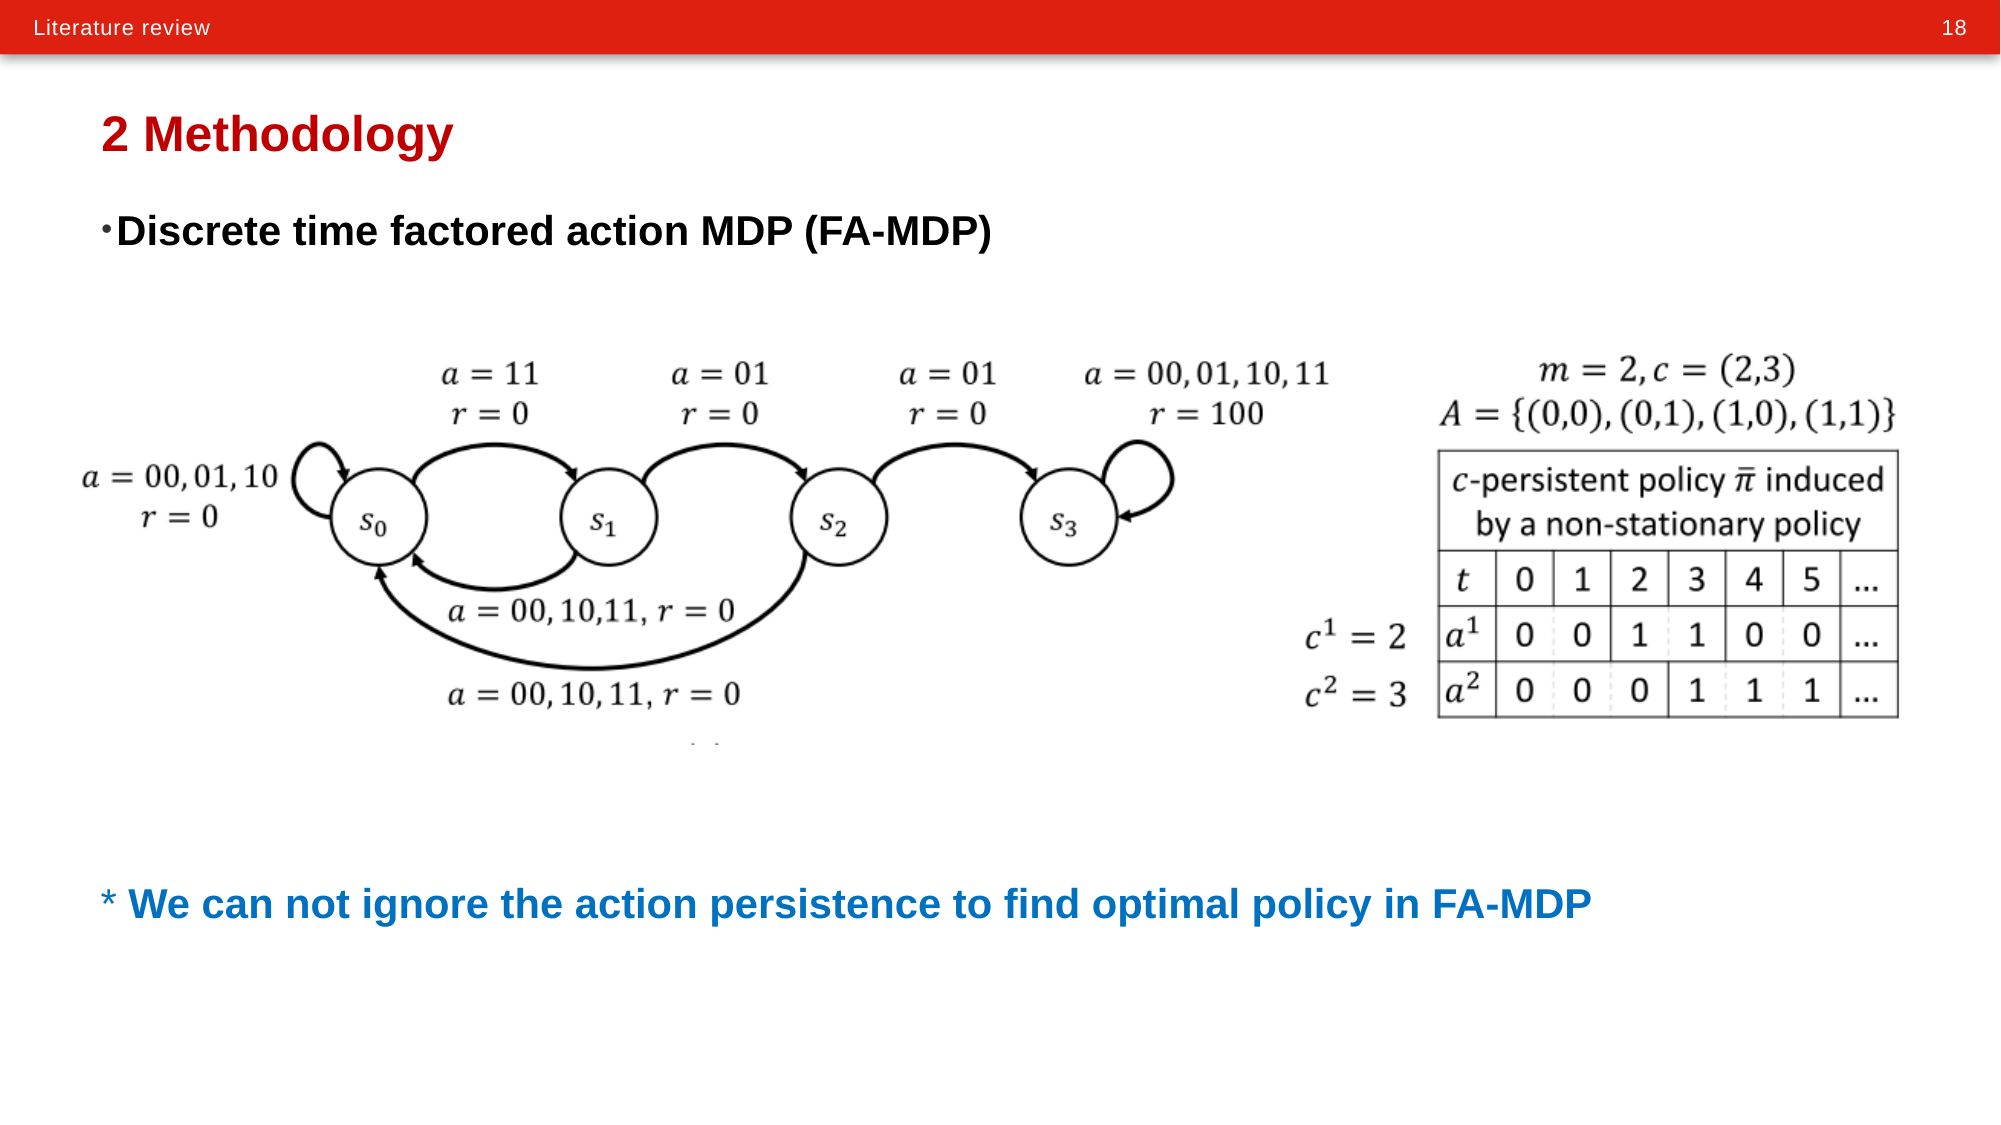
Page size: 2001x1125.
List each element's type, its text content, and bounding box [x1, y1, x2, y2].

list Discrete time factored action MDP (FA-MDP) [86, 196, 2000, 331]
title 2 Methodology [86, 83, 1914, 180]
list Discrete time factored action MDP (FA-MDP) [86, 759, 2000, 1071]
text_box * We can not ignore the action persistence to find optimal policy in FA-MDP [85, 869, 1745, 934]
picture [0, 334, 2000, 746]
